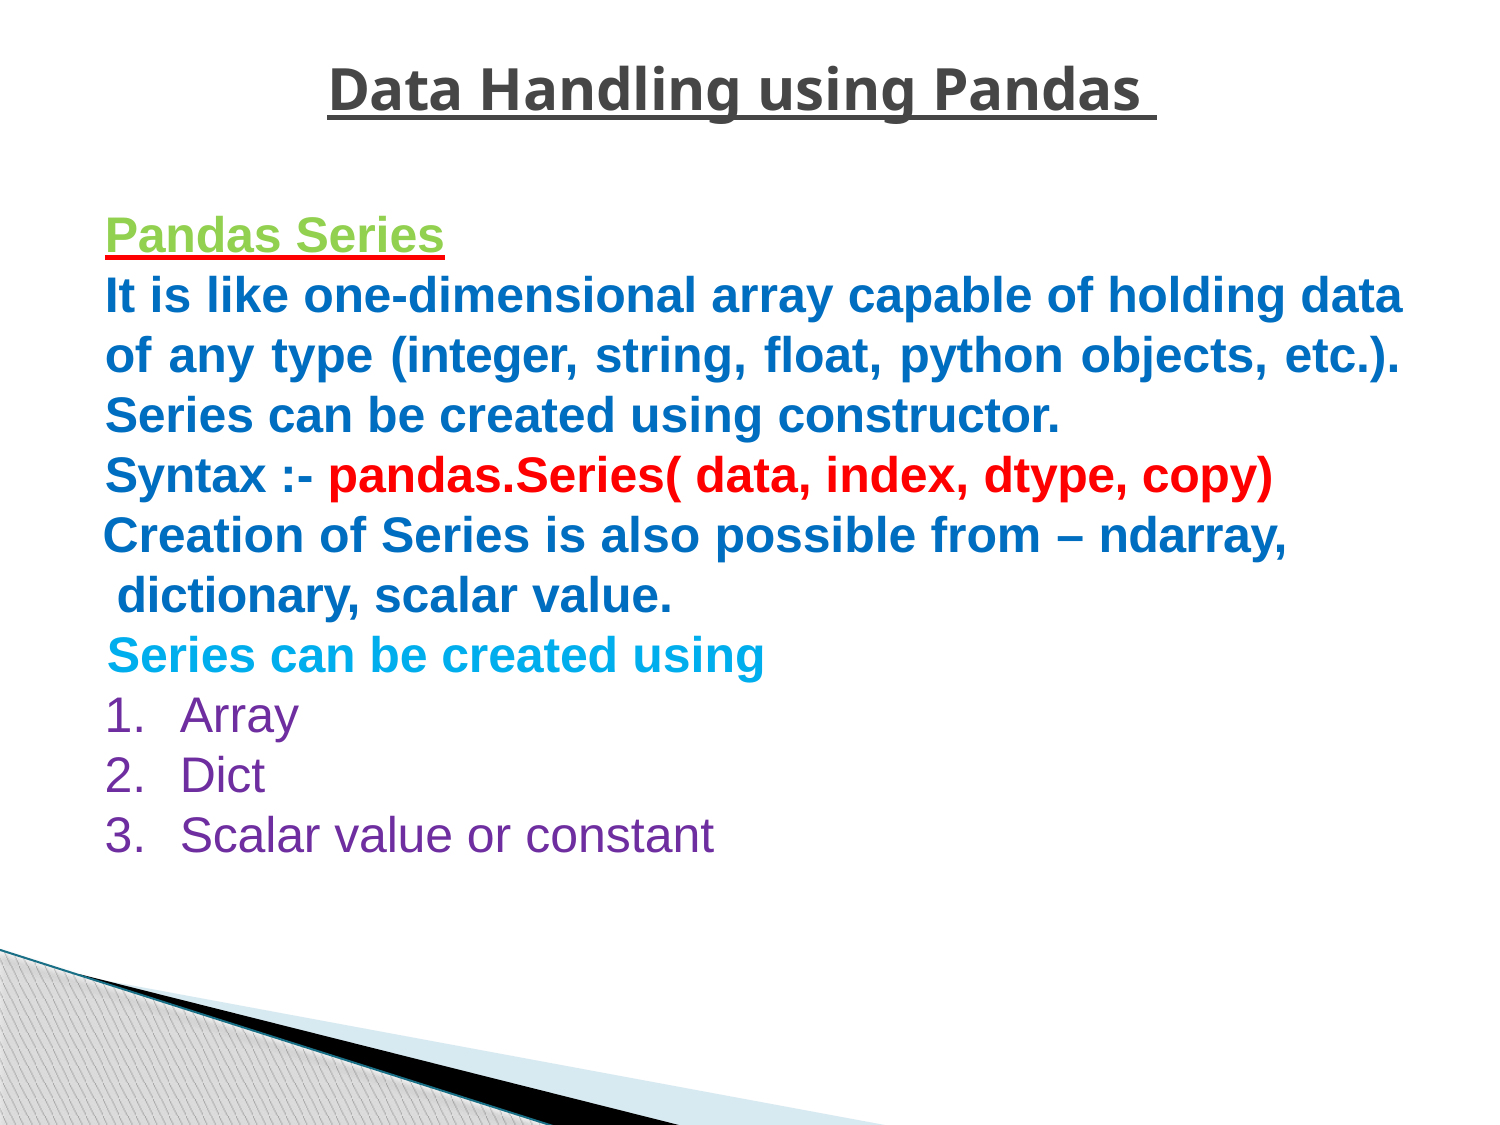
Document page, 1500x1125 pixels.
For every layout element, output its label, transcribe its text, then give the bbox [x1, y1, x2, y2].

text_box Pandas Series It is like one-dimensional array capable of holding data of any type (integer, string, float, python objects, etc.). Series can be created using constructor. Syntax :- pandas.Series( data, index, dtype, copy) Creation of Series is also possible from – ndarray, dictionary, scalar value. Series can be created using Array Dict Scalar value or constant [100, 200, 1418, 863]
title Data Handling using Pandas [212, 0, 1228, 182]
